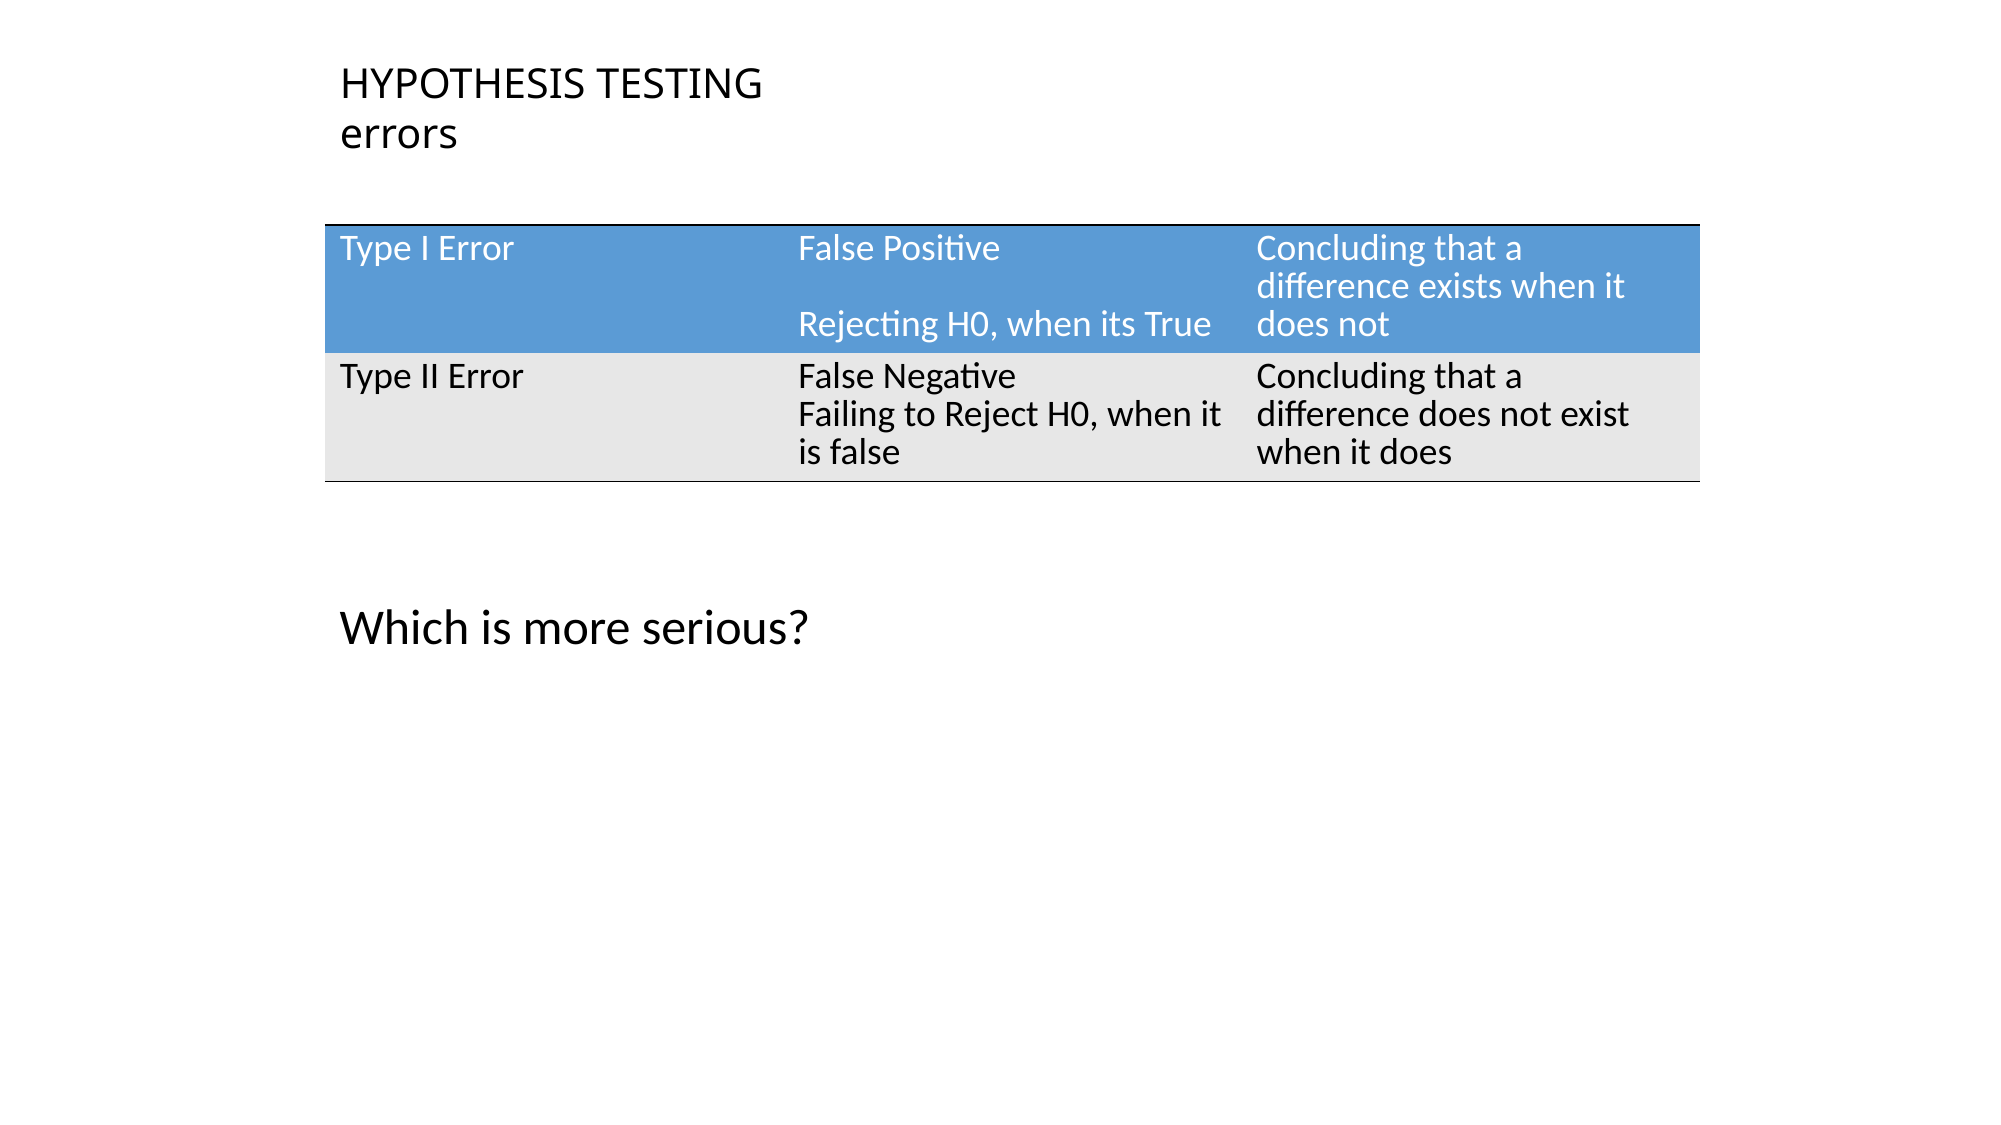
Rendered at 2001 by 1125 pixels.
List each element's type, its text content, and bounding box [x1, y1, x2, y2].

table_header Type I Error [325, 226, 783, 353]
table_header Concluding that a difference exists when it does not [1242, 226, 1700, 353]
table_cell Concluding that a difference does not exist when it does [1242, 353, 1700, 481]
text_box Which is more serious? [324, 587, 1688, 663]
table_header False Positive Rejecting H0, when its True [783, 226, 1242, 353]
title HYPOTHESIS TESTING errors [324, 50, 1675, 168]
table_cell False Negative Failing to Reject H0, when it is false [783, 353, 1242, 481]
table_cell Type II Error [325, 353, 783, 481]
